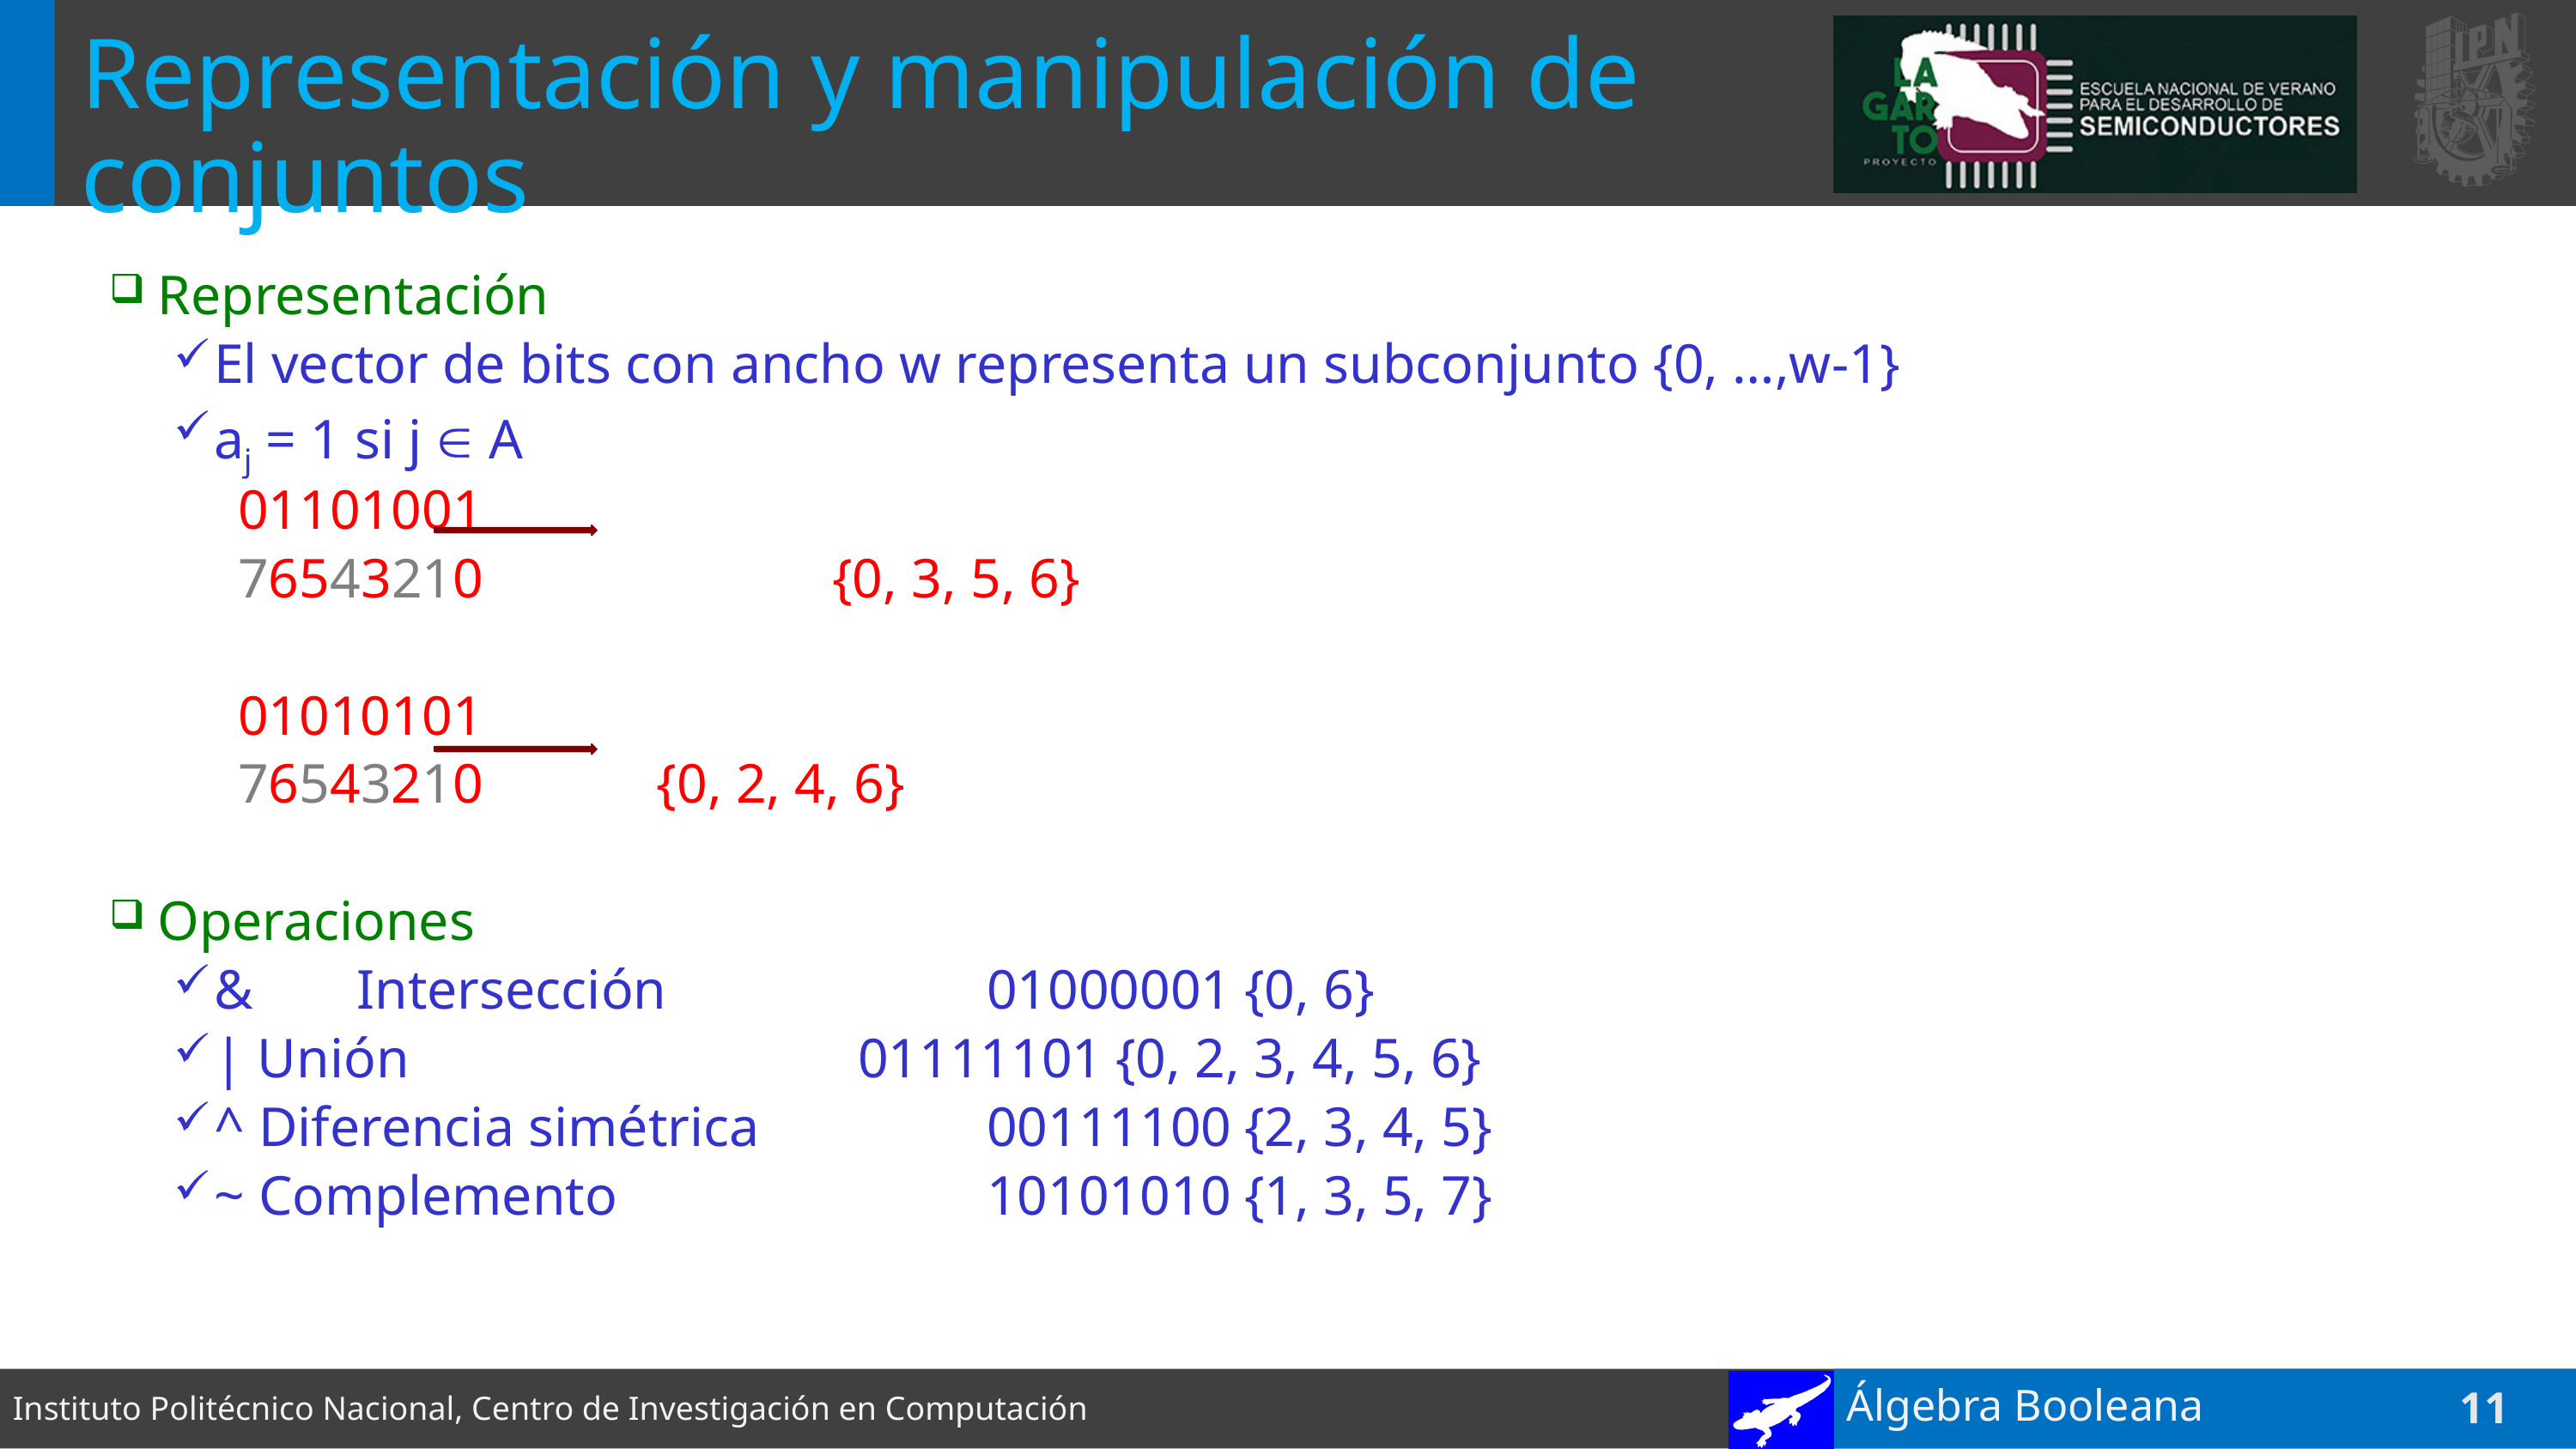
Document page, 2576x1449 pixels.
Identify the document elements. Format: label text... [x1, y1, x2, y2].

slide_number 11 [2447, 1368, 2576, 1446]
list Álgebra Booleana [1833, 1368, 2447, 1446]
text_box [434, 524, 598, 536]
picture [1728, 1371, 1834, 1449]
text_box Representación El vector de bits con ancho w representa un subconjunto {0, …,w-1} aj = 1 si j  A 01101001 76543210 {0, 3, 5, 6} 01010101 76543210 {0, 2, 4, 6} Operaciones & Intersección 01000001 {0, 6} | Unión 01111101 {0, 2, 3, 4, 5, 6} ^ Diferencia simétrica 00111100 {2, 3, 4, 5} ~ Complemento 10101010 {1, 3, 5, 7} [96, 262, 2391, 1347]
text_box [434, 743, 598, 755]
title Representación y manipulación de conjuntos [68, 18, 1834, 127]
picture [1833, 15, 2357, 193]
